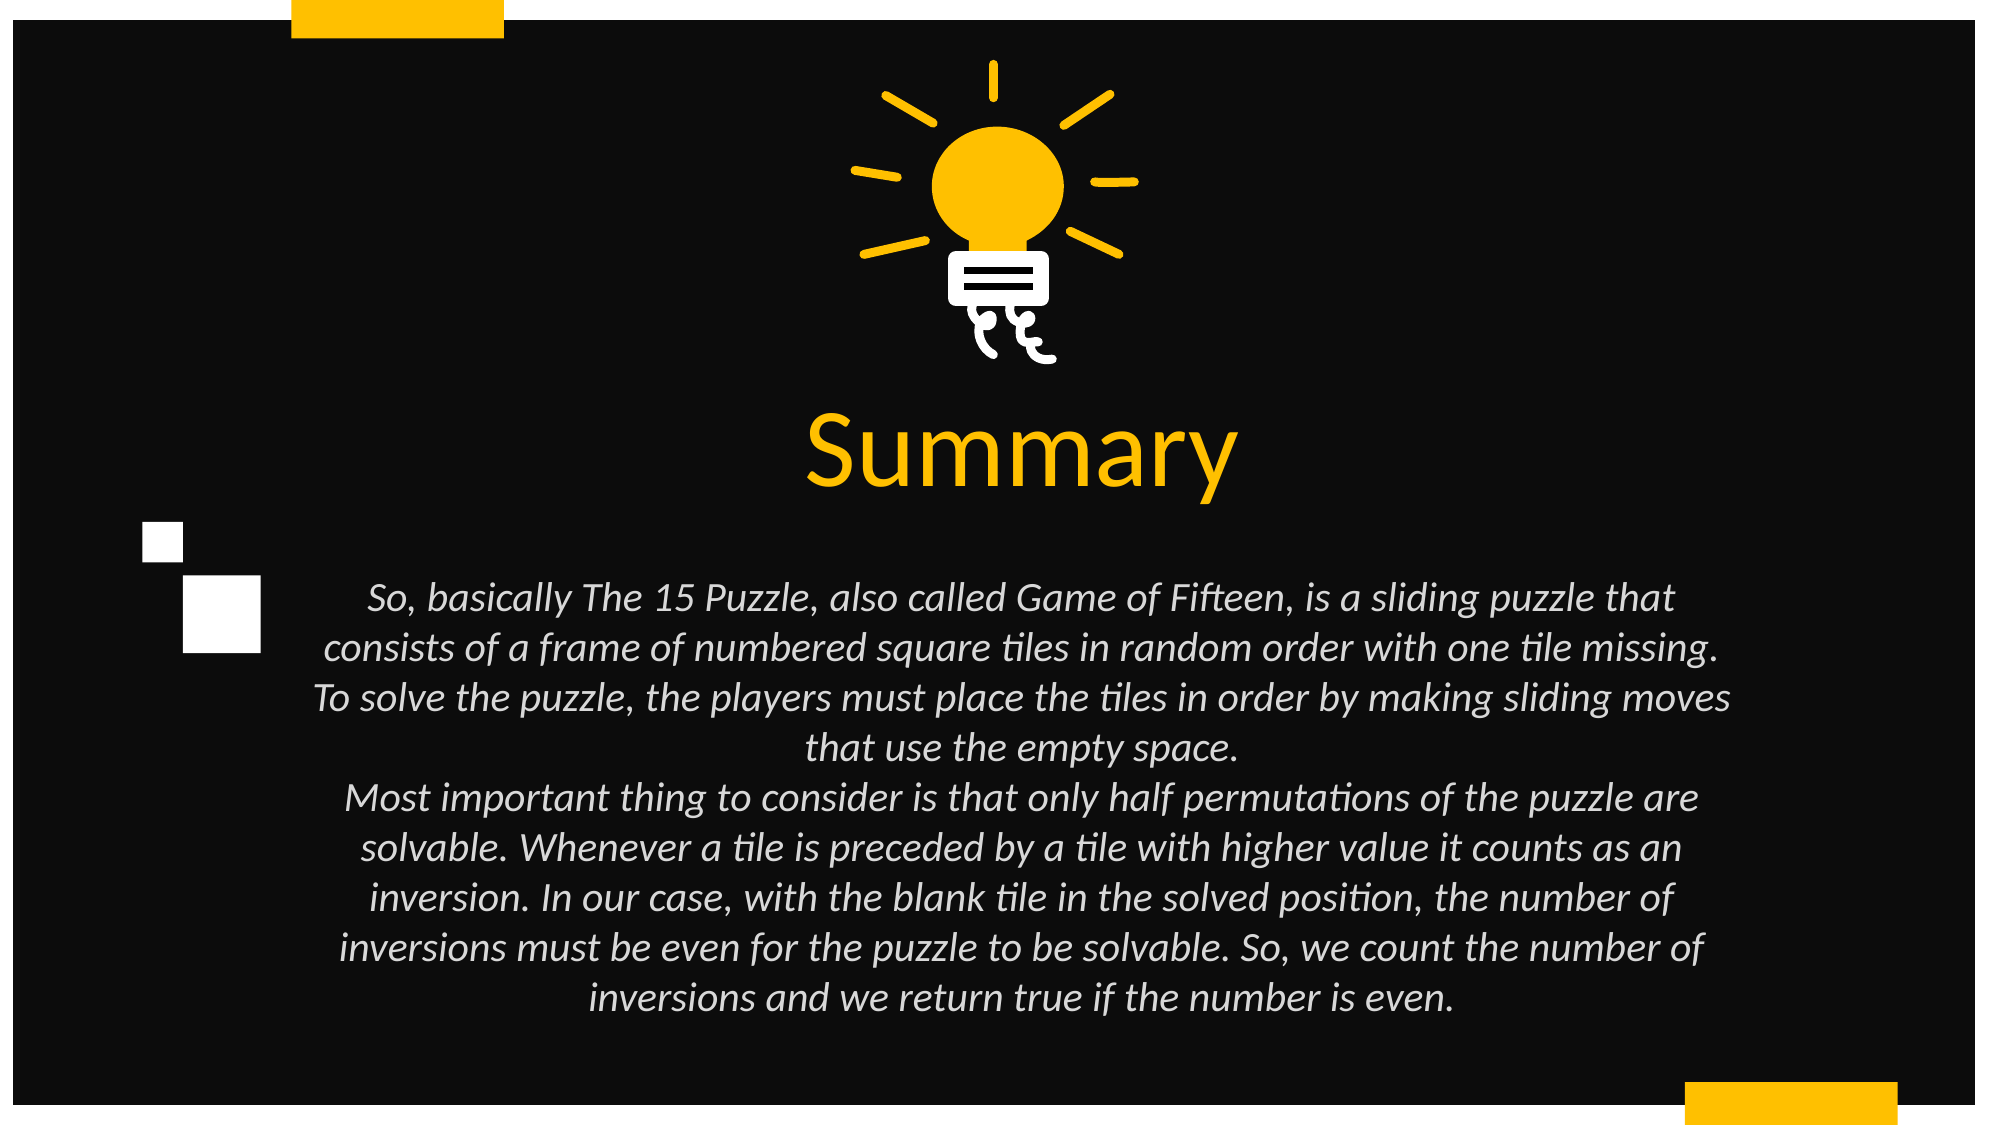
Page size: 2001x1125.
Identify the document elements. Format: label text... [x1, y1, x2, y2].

text_box [182, 575, 261, 654]
text_box [142, 521, 183, 563]
text_box [291, 0, 504, 39]
text_box Summary [613, 381, 1432, 548]
text_box So, basically The 15 Puzzle, also called Game of Fifteen, is a sliding puzzle that consists of a frame of numbered square tiles in random order with one tile missing. To solve the puzzle, the players must place the tiles in order by making sliding moves that use the empty space. Most important thing to consider is that only half permutations of the puzzle are solvable. Whenever a tile is preceded by a tile with higher value it counts as an inversion. In our case, with the blank tile in the solved position, the number of inversions must be even for the puzzle to be solvable. So, we count the number of inversions and we return true if the number is even. [291, 562, 1754, 1010]
text_box [0, 7, 1989, 1118]
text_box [854, 64, 1134, 354]
text_box [1684, 1082, 1898, 1125]
